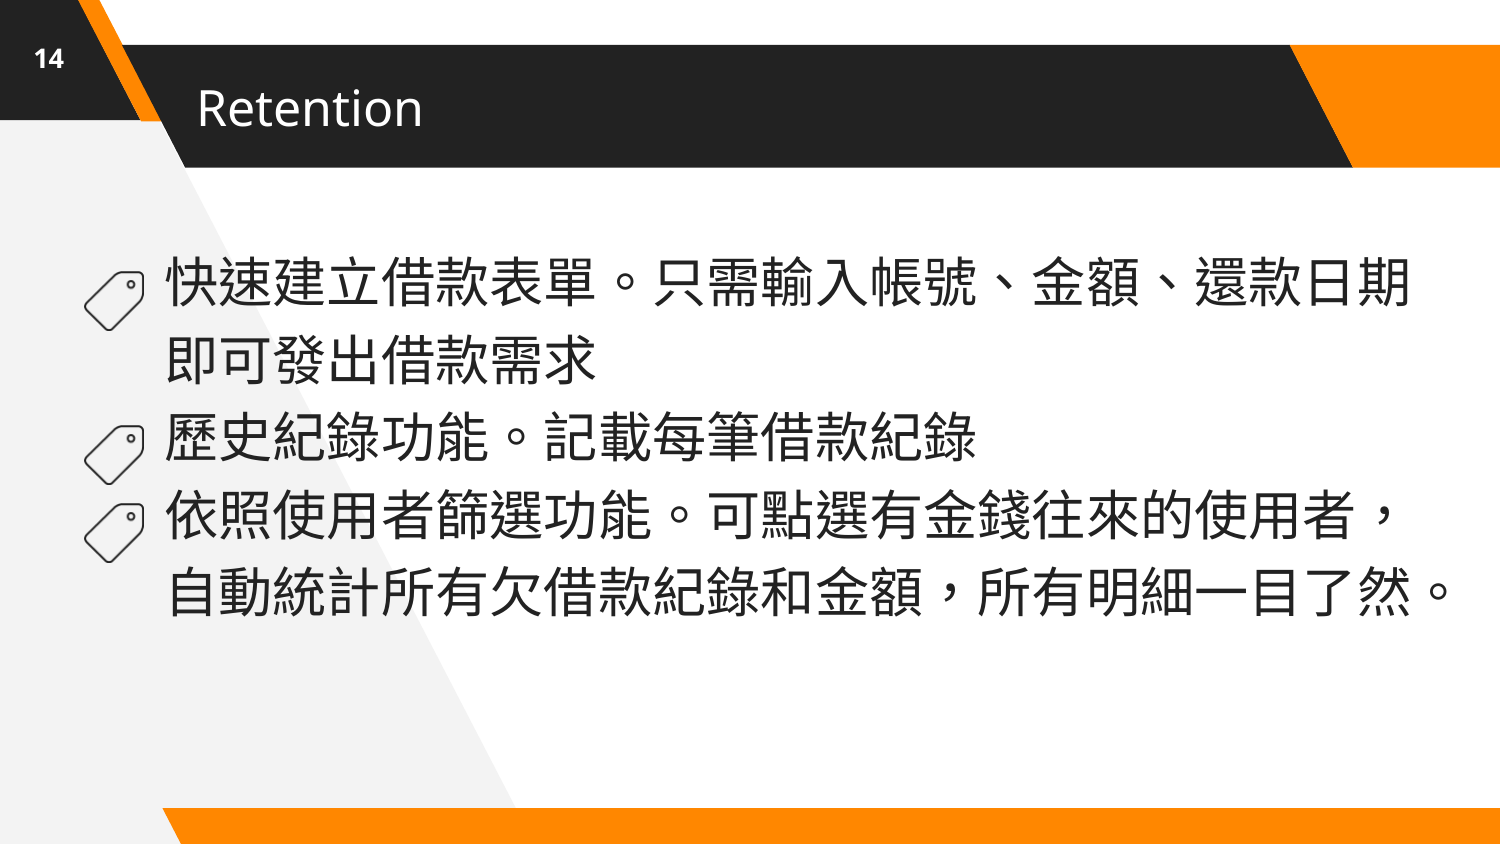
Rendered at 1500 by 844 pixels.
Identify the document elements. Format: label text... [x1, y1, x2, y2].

slide_number 14 [0, 0, 98, 121]
text_box 快速建立借款表單。只需輸入帳號、金額、還款日期 即可發出借款需求 歷史紀錄功能。記載每筆借款紀錄 依照使用者篩選功能。可點選有金錢往來的使用者， 自動統計所有欠借款紀錄和金額，所有明細一目了然。 [143, 233, 1500, 833]
picture [83, 425, 144, 486]
picture [83, 503, 144, 563]
picture [83, 271, 144, 331]
title Retention [181, 45, 1285, 169]
